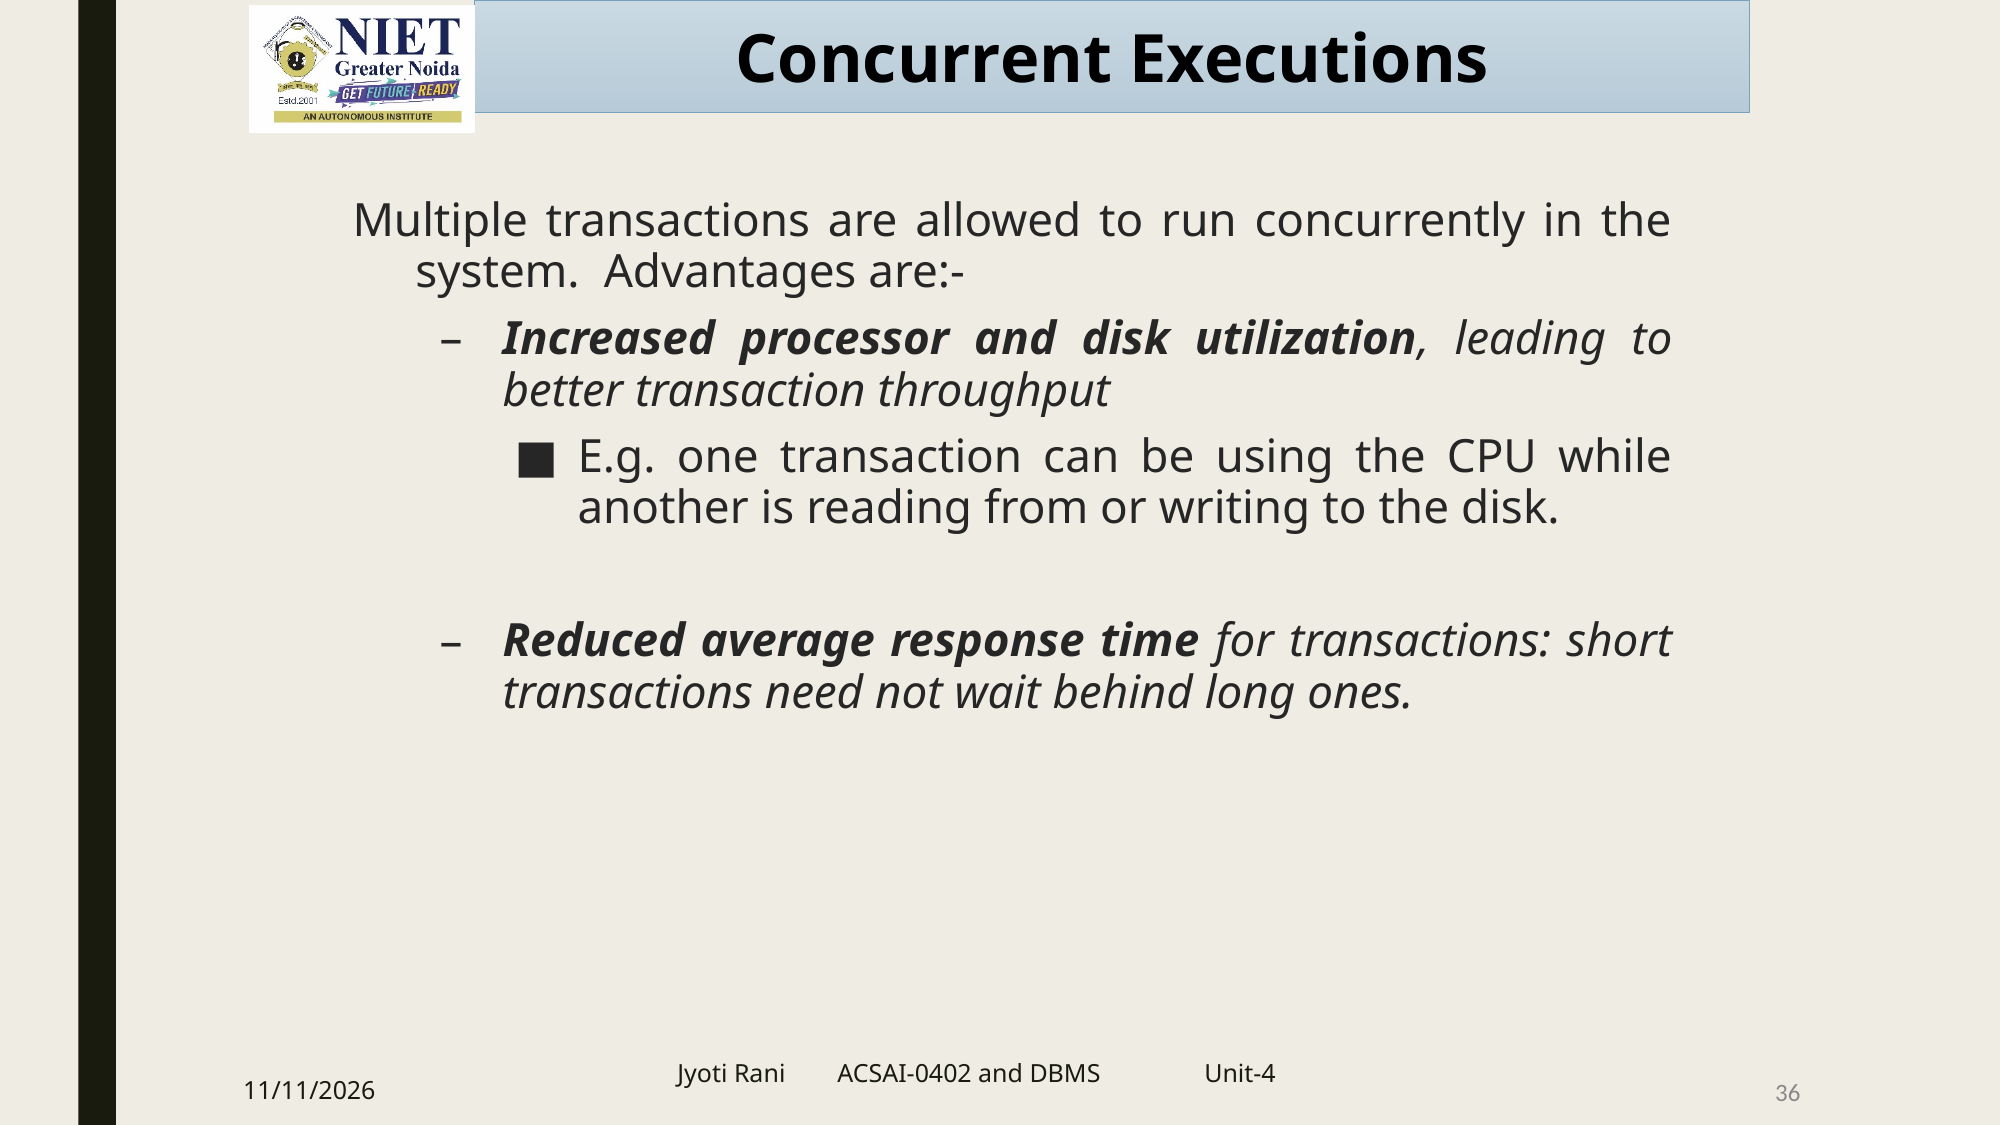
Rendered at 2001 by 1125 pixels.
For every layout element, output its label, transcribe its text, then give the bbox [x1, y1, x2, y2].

text_box Concurrent Executions [474, 0, 1750, 113]
list Multiple transactions are allowed to run concurrently in the system. Advantages are:- Increased processor and disk utilization, leading to better transaction throughput E.g. one transaction can be using the CPU while another is reading from or writing to the disk. Reduced average response time for transactions: short transactions need not wait behind long ones. [337, 187, 1688, 1043]
footer Jyoti Rani ACSAI-0402 and DBMS Unit-4 [662, 1042, 1488, 1103]
picture [249, 5, 475, 133]
slide_number 36 [1553, 1058, 1816, 1125]
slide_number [228, 1058, 426, 1125]
